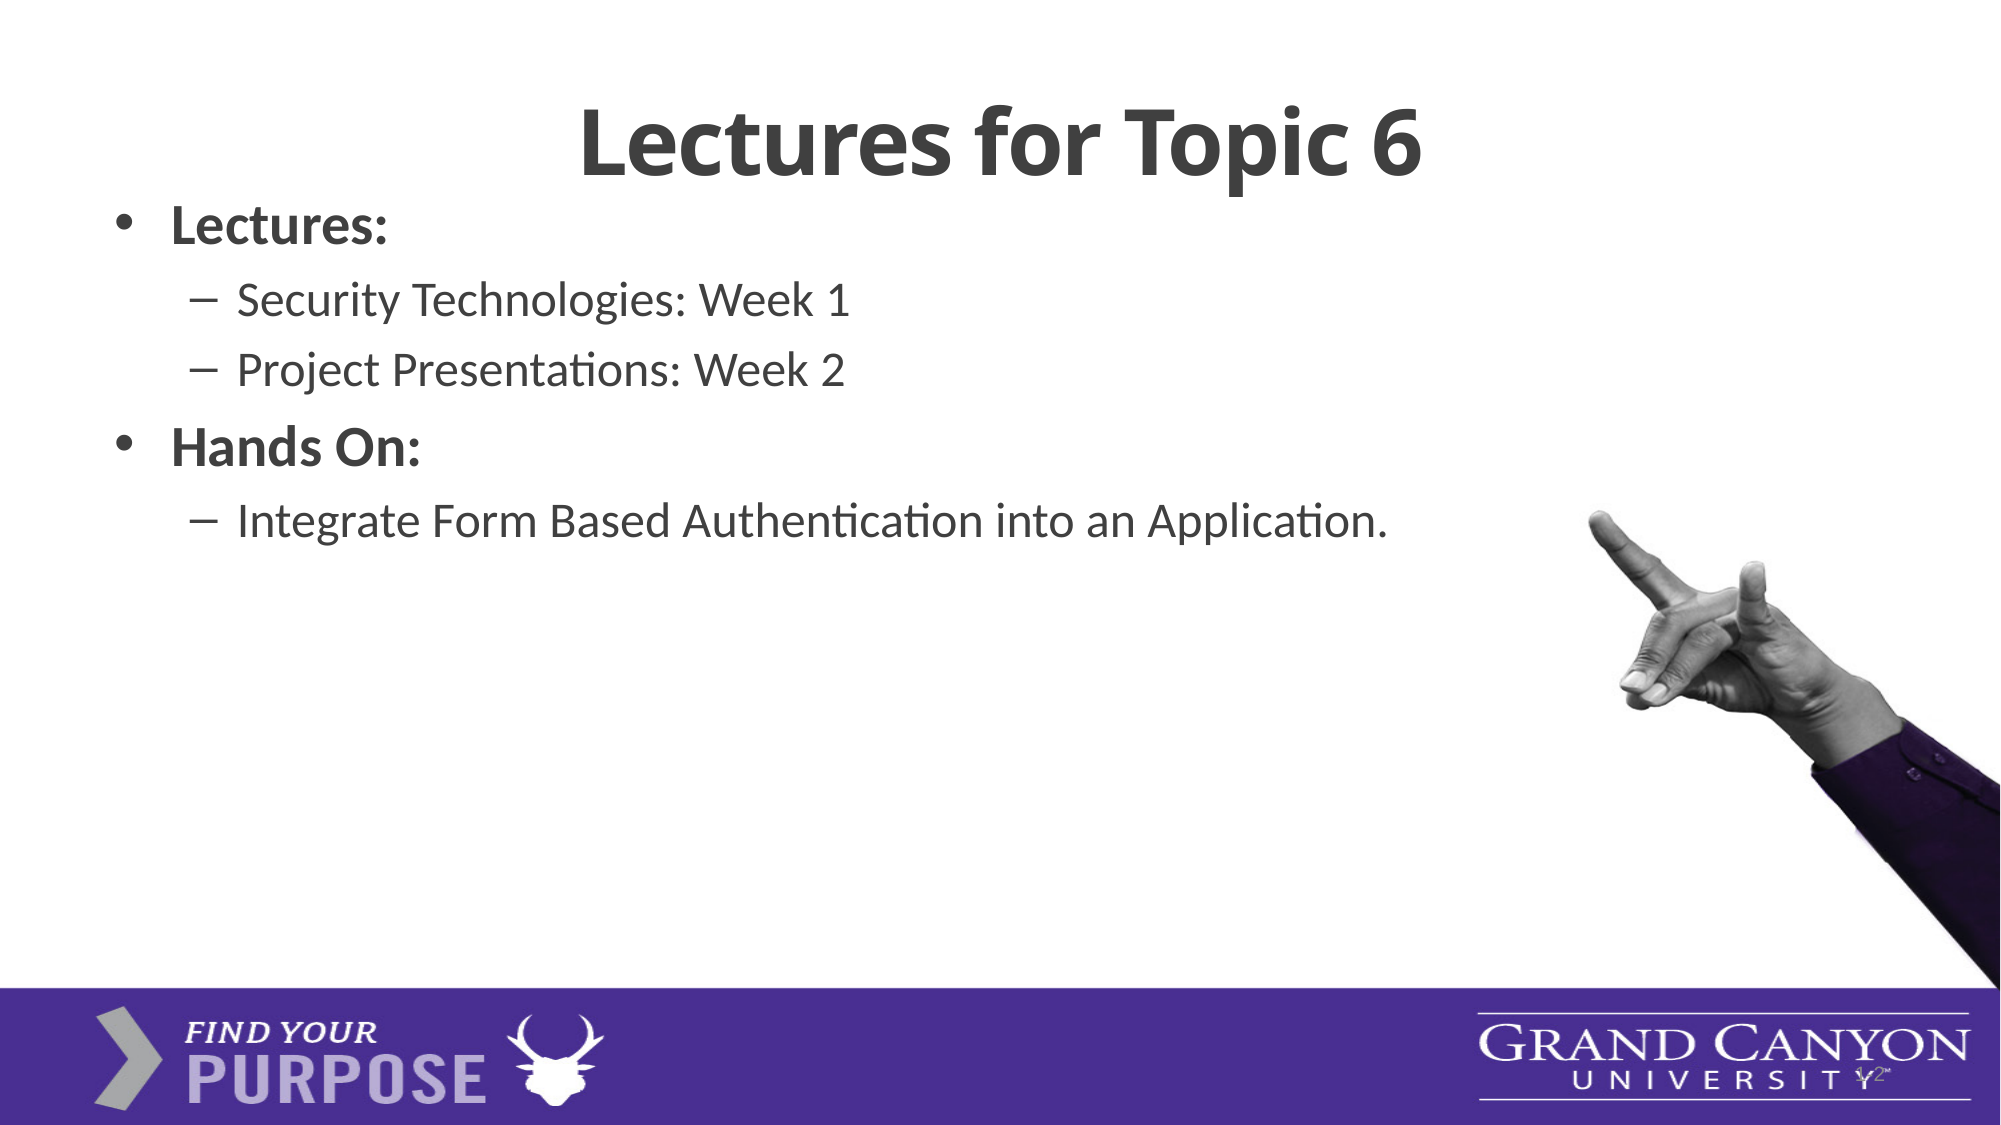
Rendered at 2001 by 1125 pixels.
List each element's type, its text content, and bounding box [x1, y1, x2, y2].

list Lectures: Security Technologies: Week 1 Project Presentations: Week 2 Hands On: Integrate Form Based Authentication into an Application. [99, 178, 1900, 1059]
title Lectures for Topic 6 [99, 45, 1900, 178]
slide_number 1-2 [1433, 1042, 1900, 1103]
picture [0, 0, 2001, 1125]
